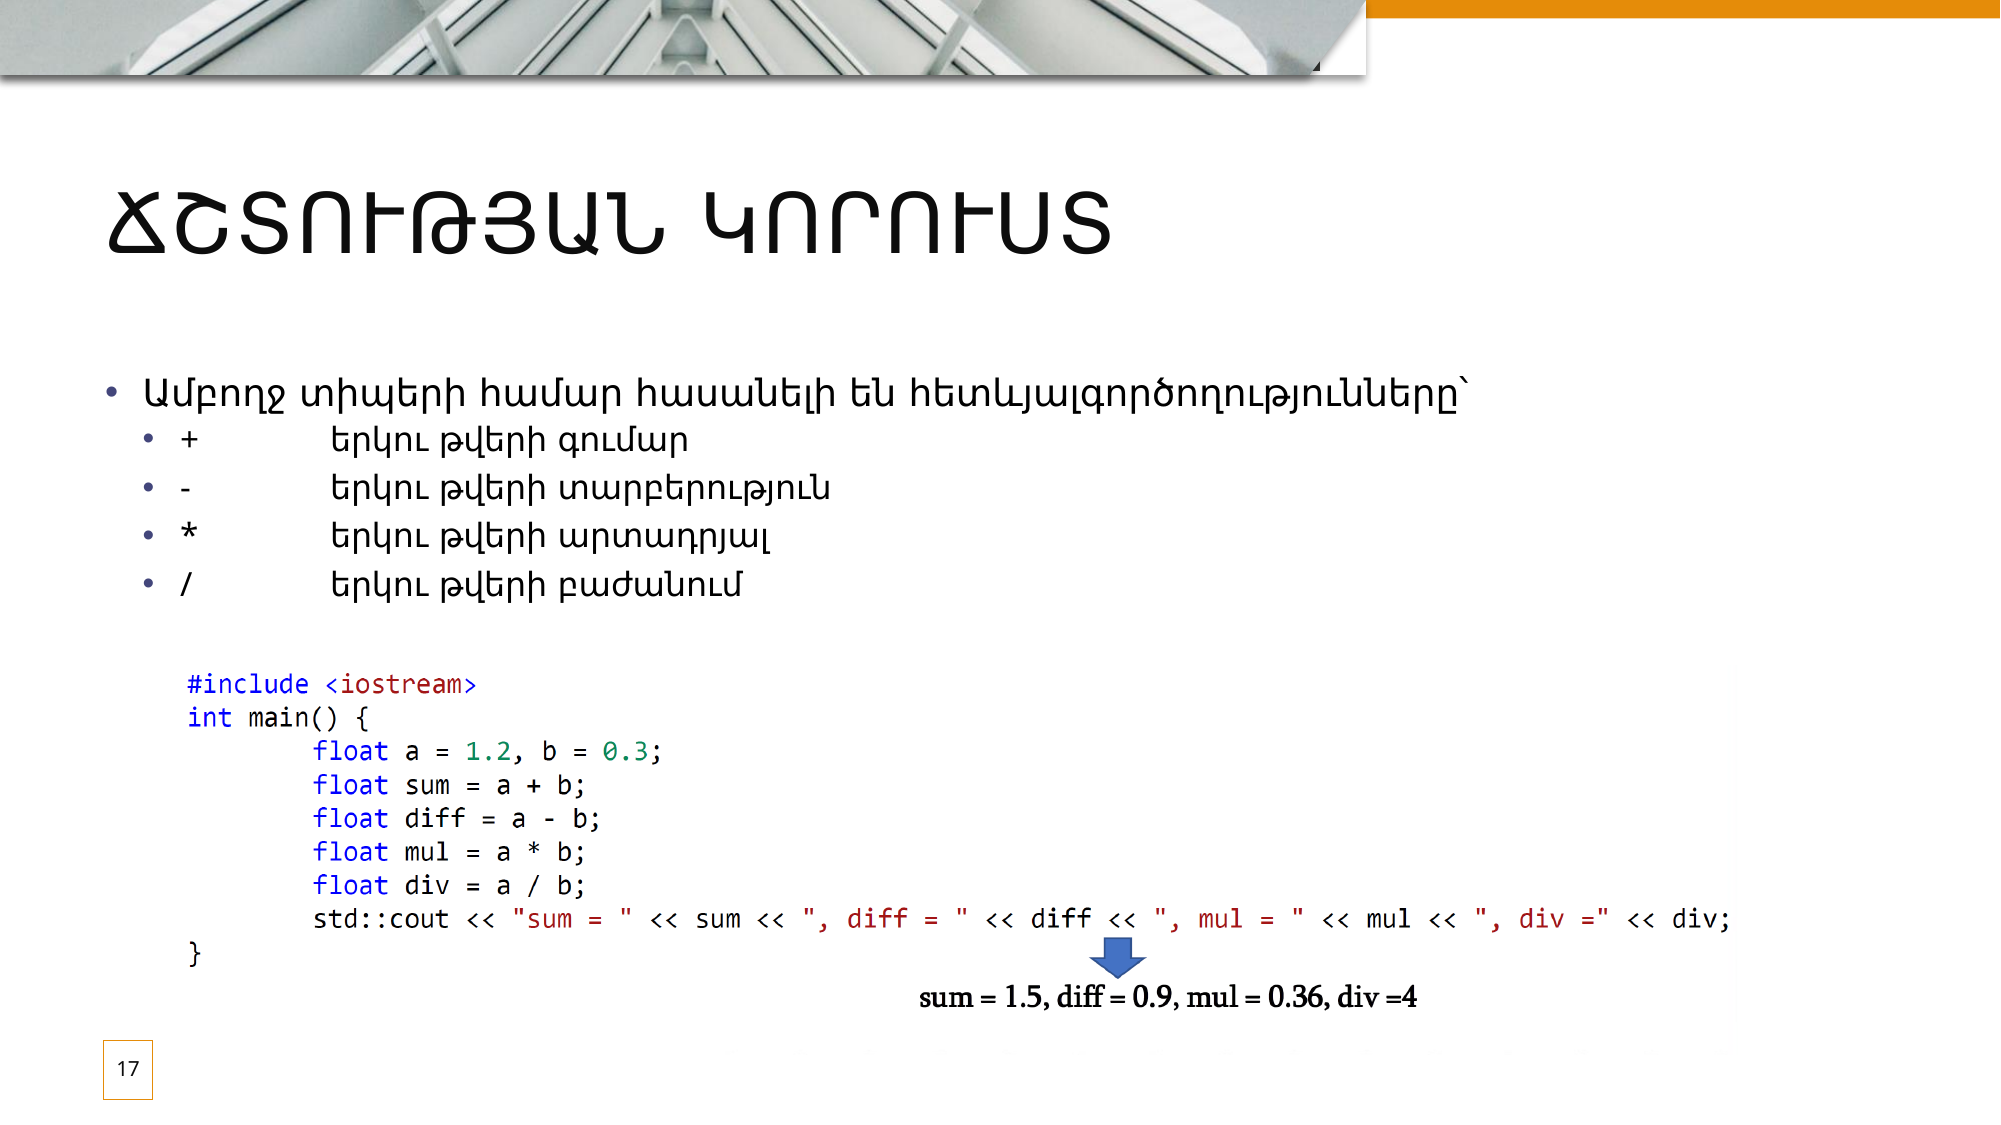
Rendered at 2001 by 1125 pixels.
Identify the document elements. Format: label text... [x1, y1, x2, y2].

slide_number 17 [103, 1040, 153, 1100]
title Ճշտության կորուստ [90, 162, 1863, 279]
list Ամբողջ տիպերի համար հասանելի են հետևյալգործողությունները՝ + երկու թվերի գումար - երկու թվերի տարբերություն * երկու թվերի արտադրյալ / երկու թվերի բաժանում [90, 366, 1763, 663]
picture [176, 665, 1777, 1098]
picture [0, 0, 1367, 76]
